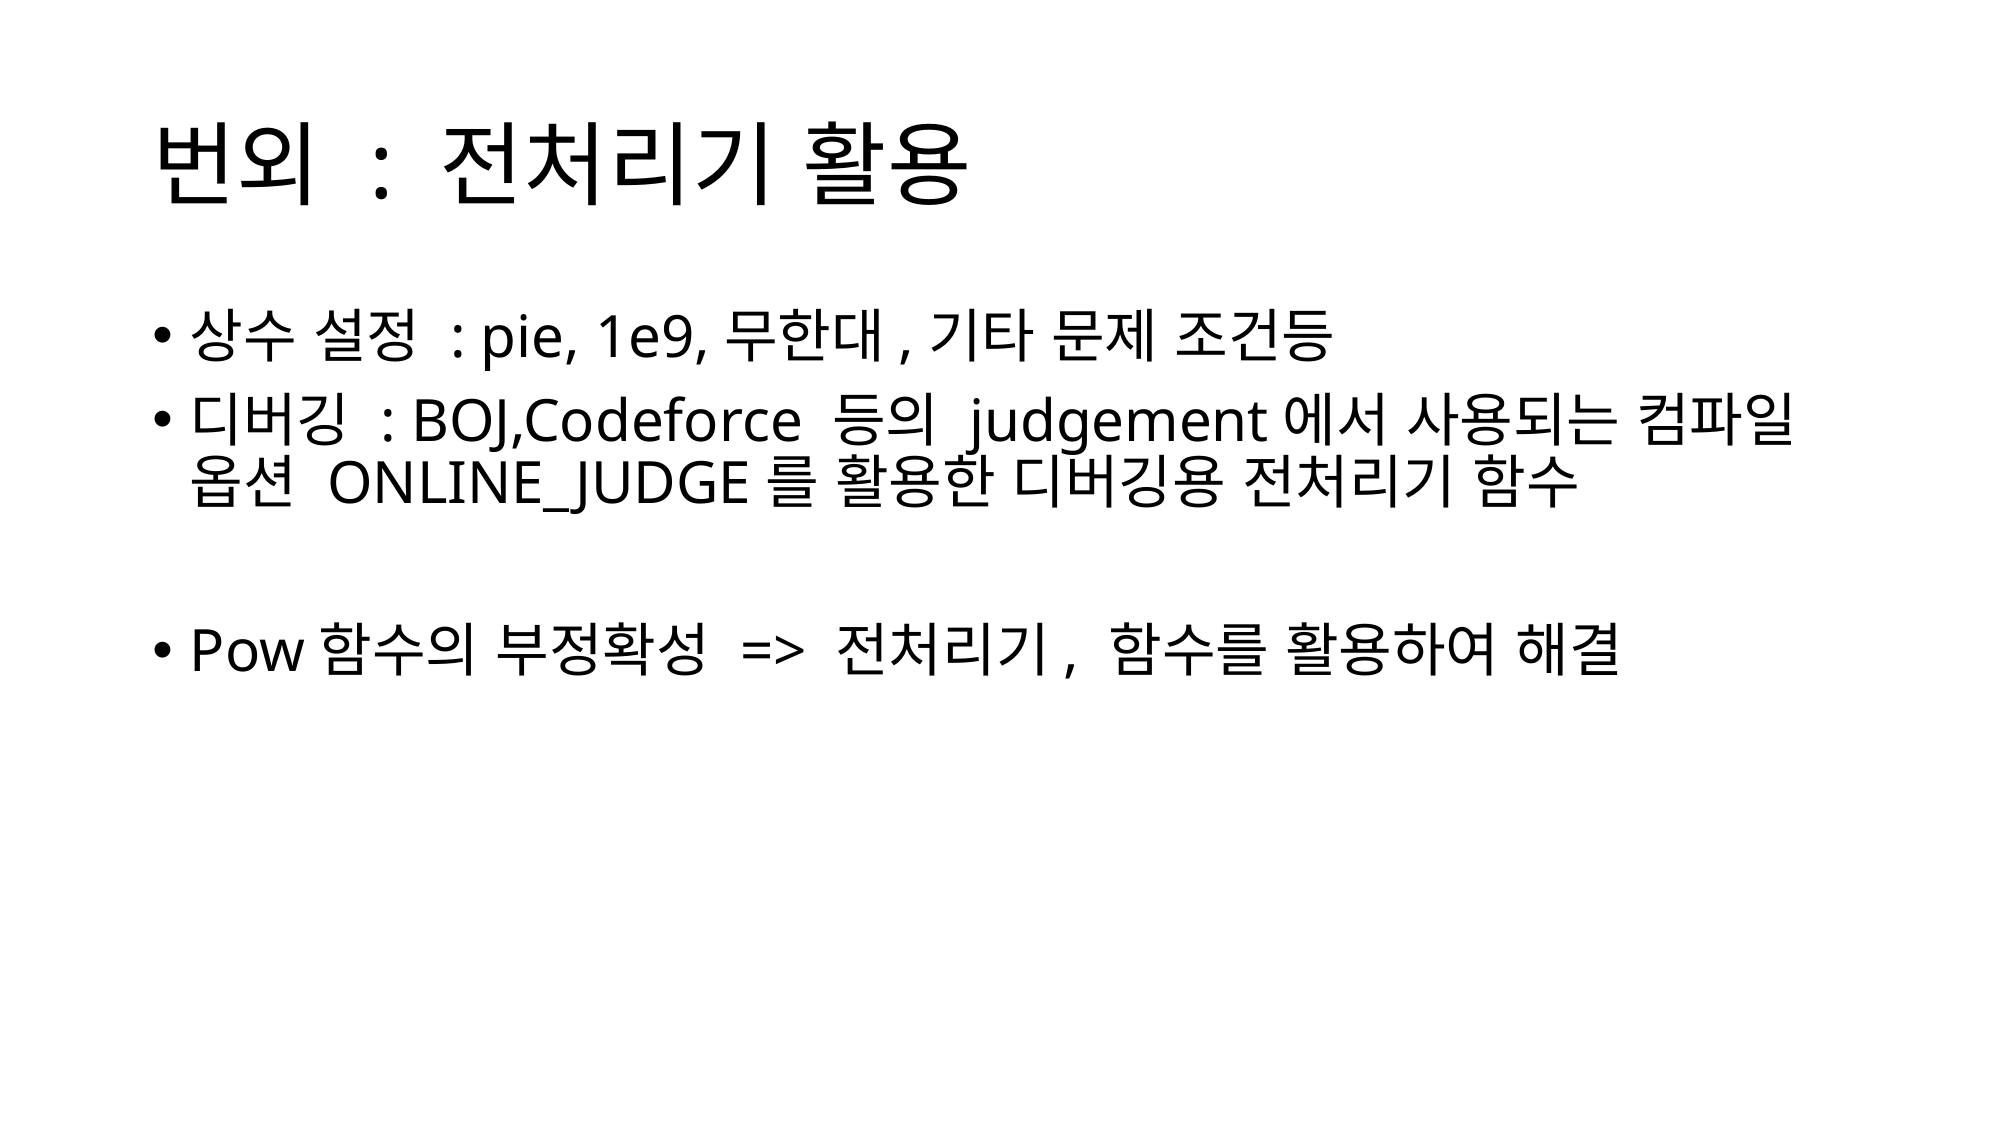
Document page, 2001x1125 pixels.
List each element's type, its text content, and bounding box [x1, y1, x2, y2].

title 번외 : 전처리기 활용 [137, 59, 1863, 278]
list 상수 설정 : pie, 1e9,무한대,기타 문제 조건등 디버깅 : BOJ,Codeforce 등의 judgement에서 사용되는 컴파일 옵션 ONLINE_JUDGE를 활용한 디버깅용 전처리기 함수 Pow함수의 부정확성 => 전처리기, 함수를 활용하여 해결 [137, 299, 1863, 1014]
